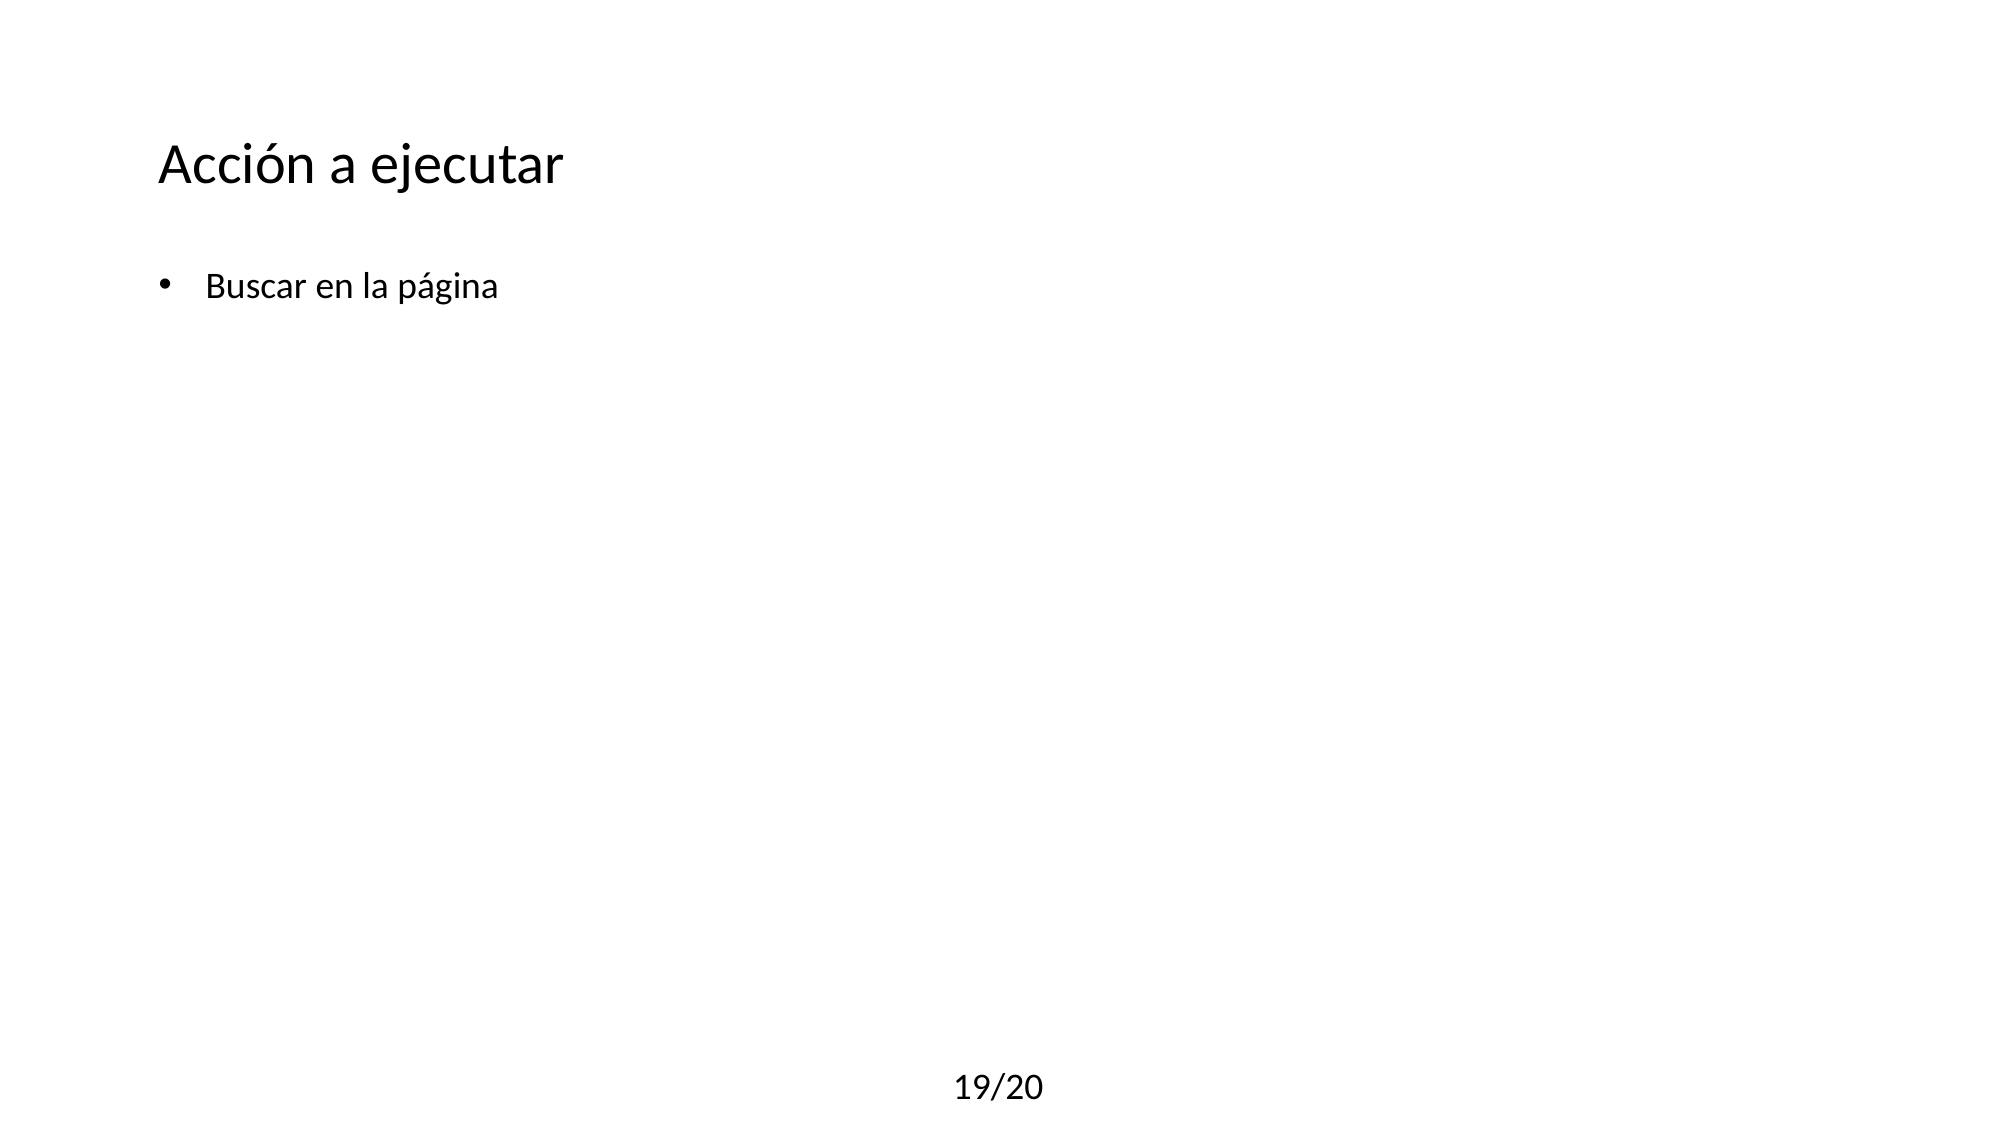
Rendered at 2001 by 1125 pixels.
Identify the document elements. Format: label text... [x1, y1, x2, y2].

text_box Buscar en la página [143, 208, 1244, 314]
text_box Acción a ejecutar [143, 117, 1244, 203]
text_box 19/20 [0, 1054, 1999, 1115]
